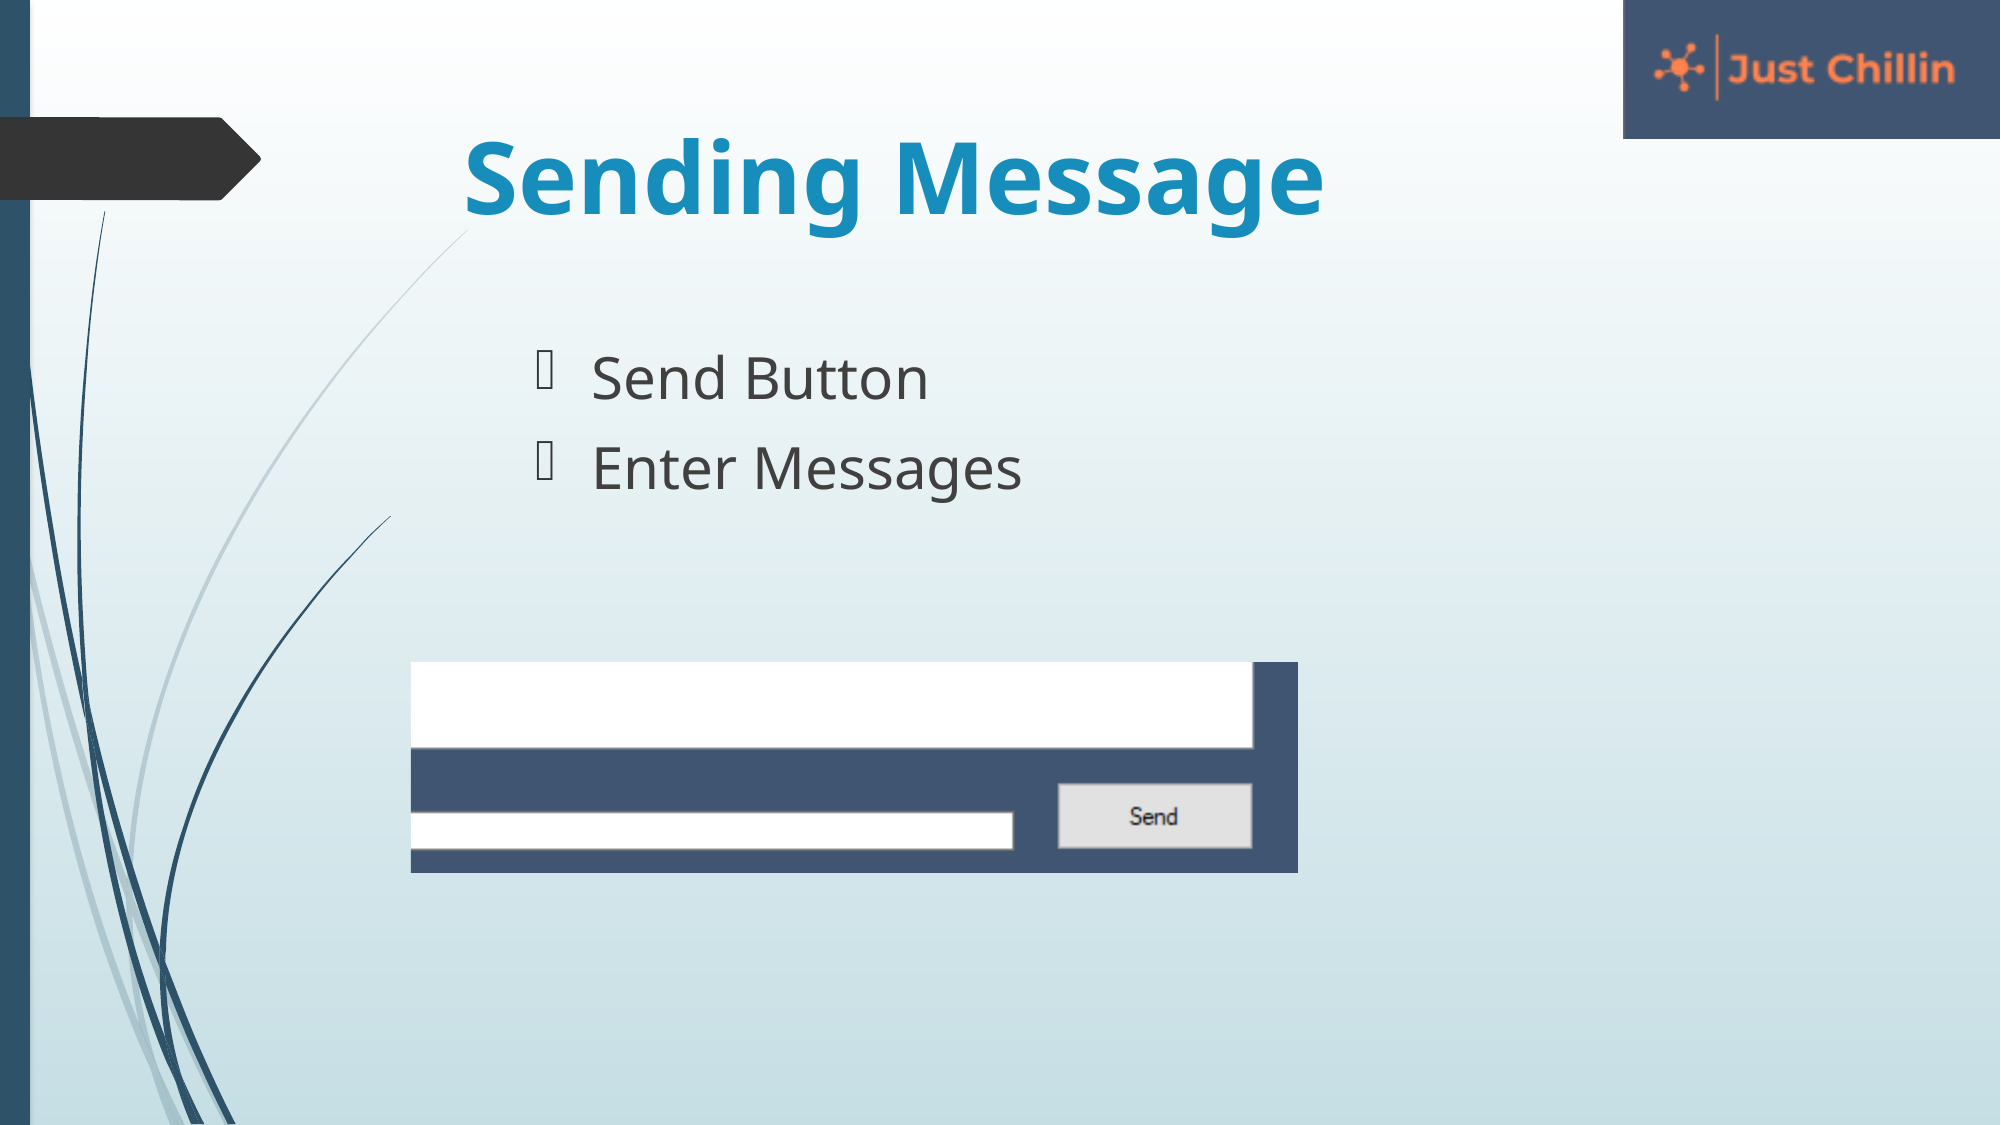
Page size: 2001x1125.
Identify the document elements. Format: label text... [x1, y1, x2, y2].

title Sending Message [448, 106, 1552, 317]
picture [1623, 0, 2000, 139]
picture [410, 662, 1299, 873]
list Send Button Enter Messages [520, 333, 1227, 563]
